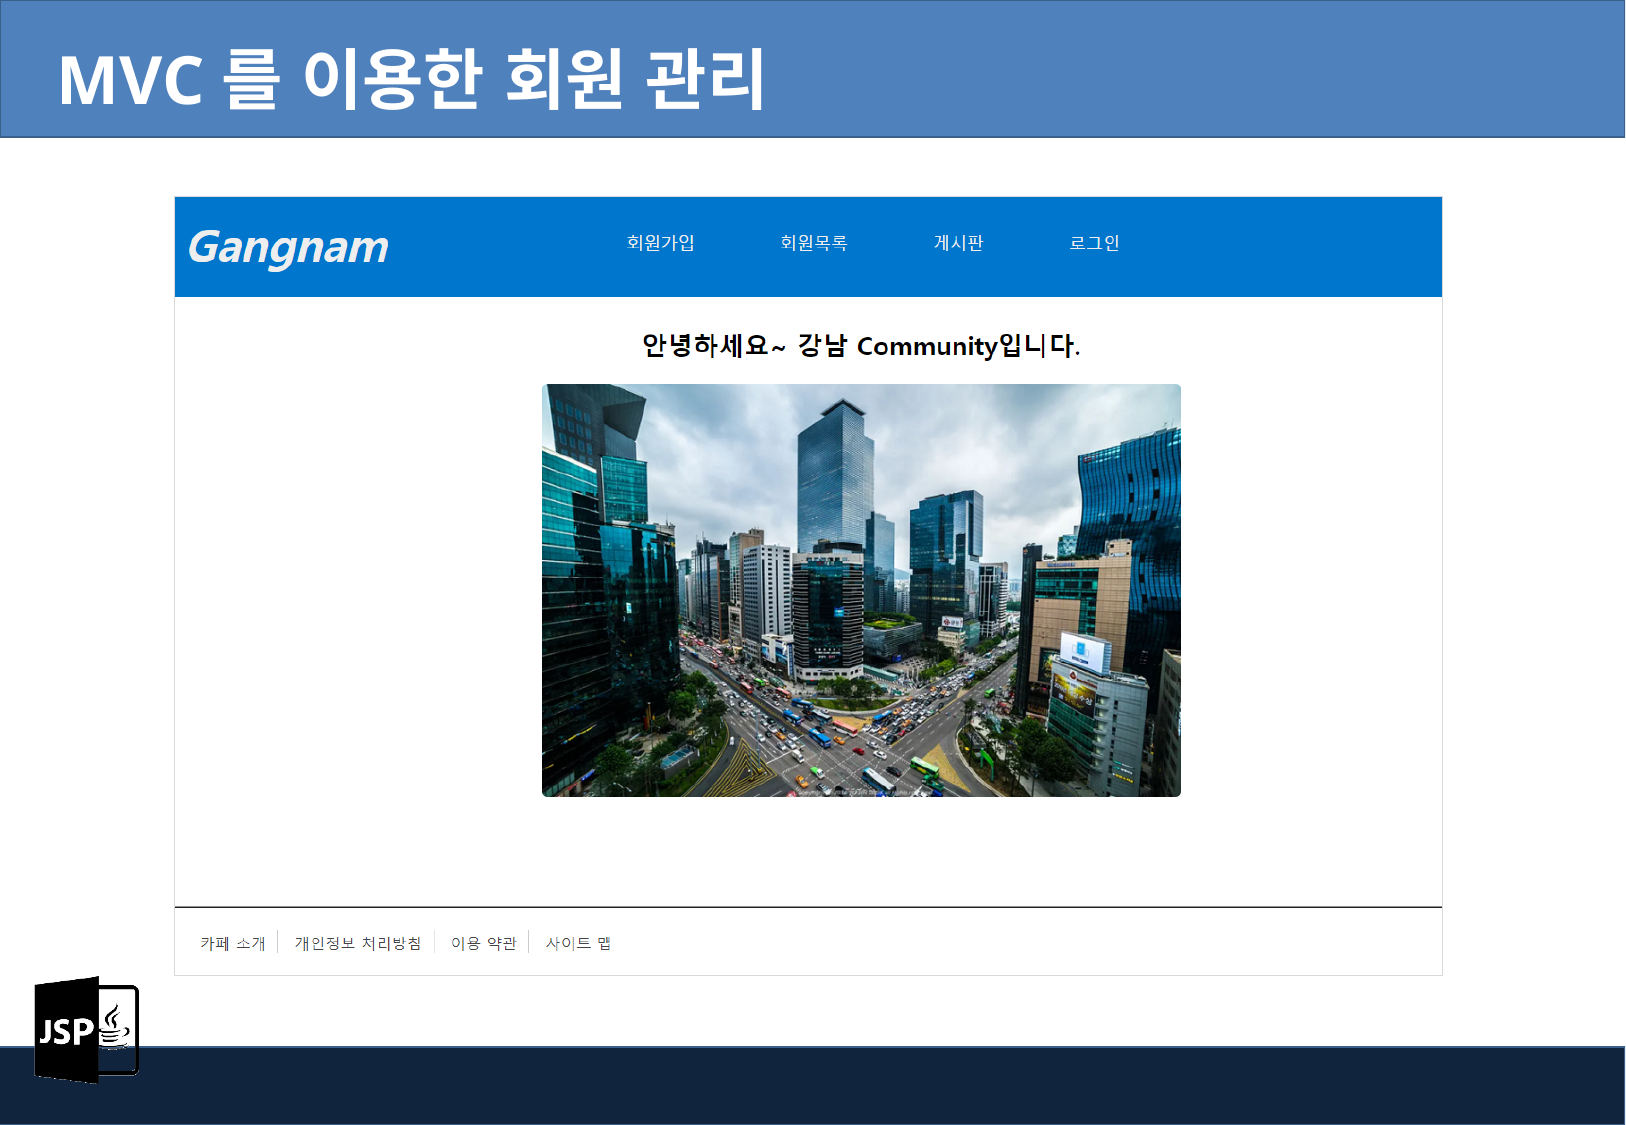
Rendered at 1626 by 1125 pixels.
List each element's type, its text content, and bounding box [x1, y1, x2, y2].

picture [32, 976, 141, 1084]
picture [174, 196, 1443, 977]
text_box MVC를 이용한 회원 관리 [24, 7, 859, 148]
text_box [0, 0, 834, 138]
